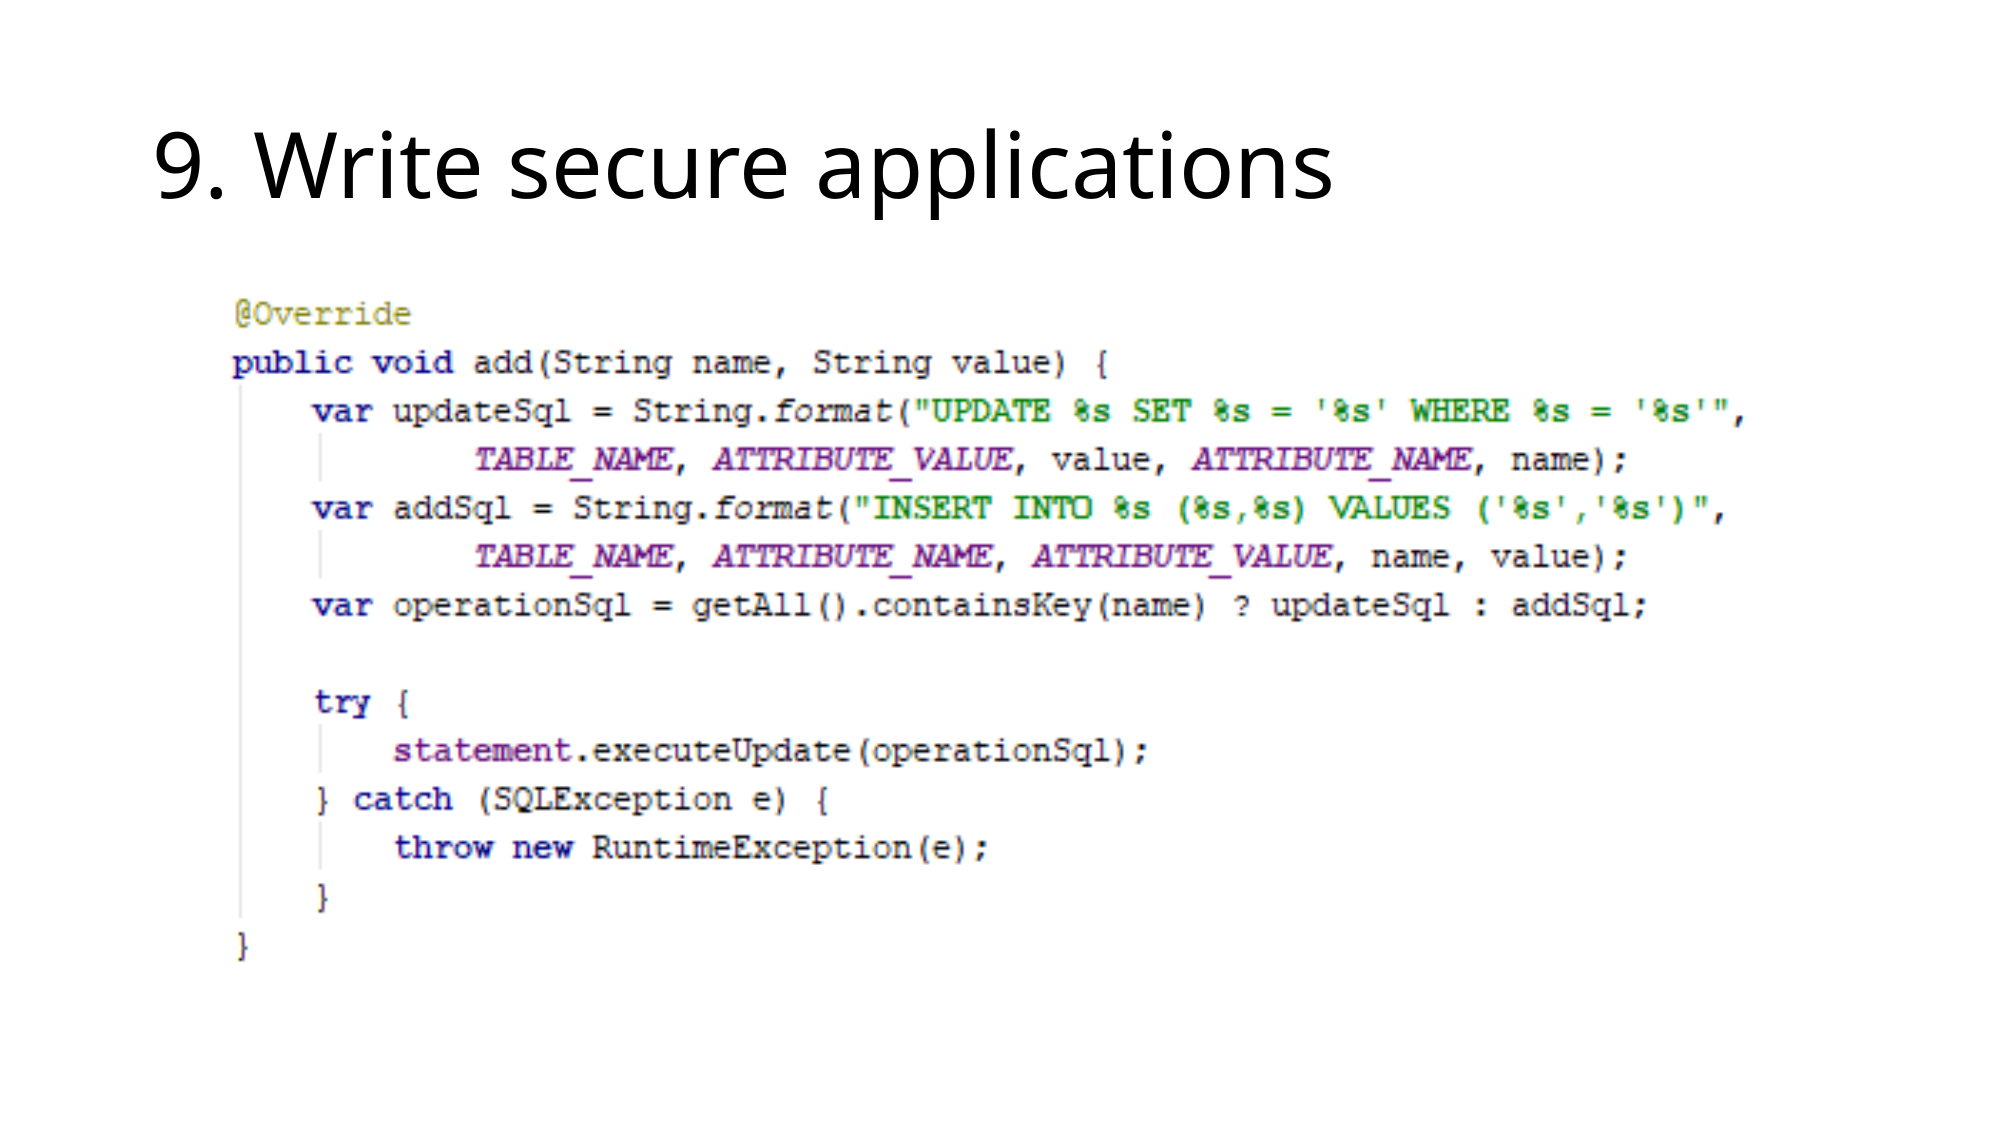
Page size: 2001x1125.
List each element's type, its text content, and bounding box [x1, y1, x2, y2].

picture [217, 277, 1783, 979]
title 9. Write secure applications [137, 59, 1863, 278]
